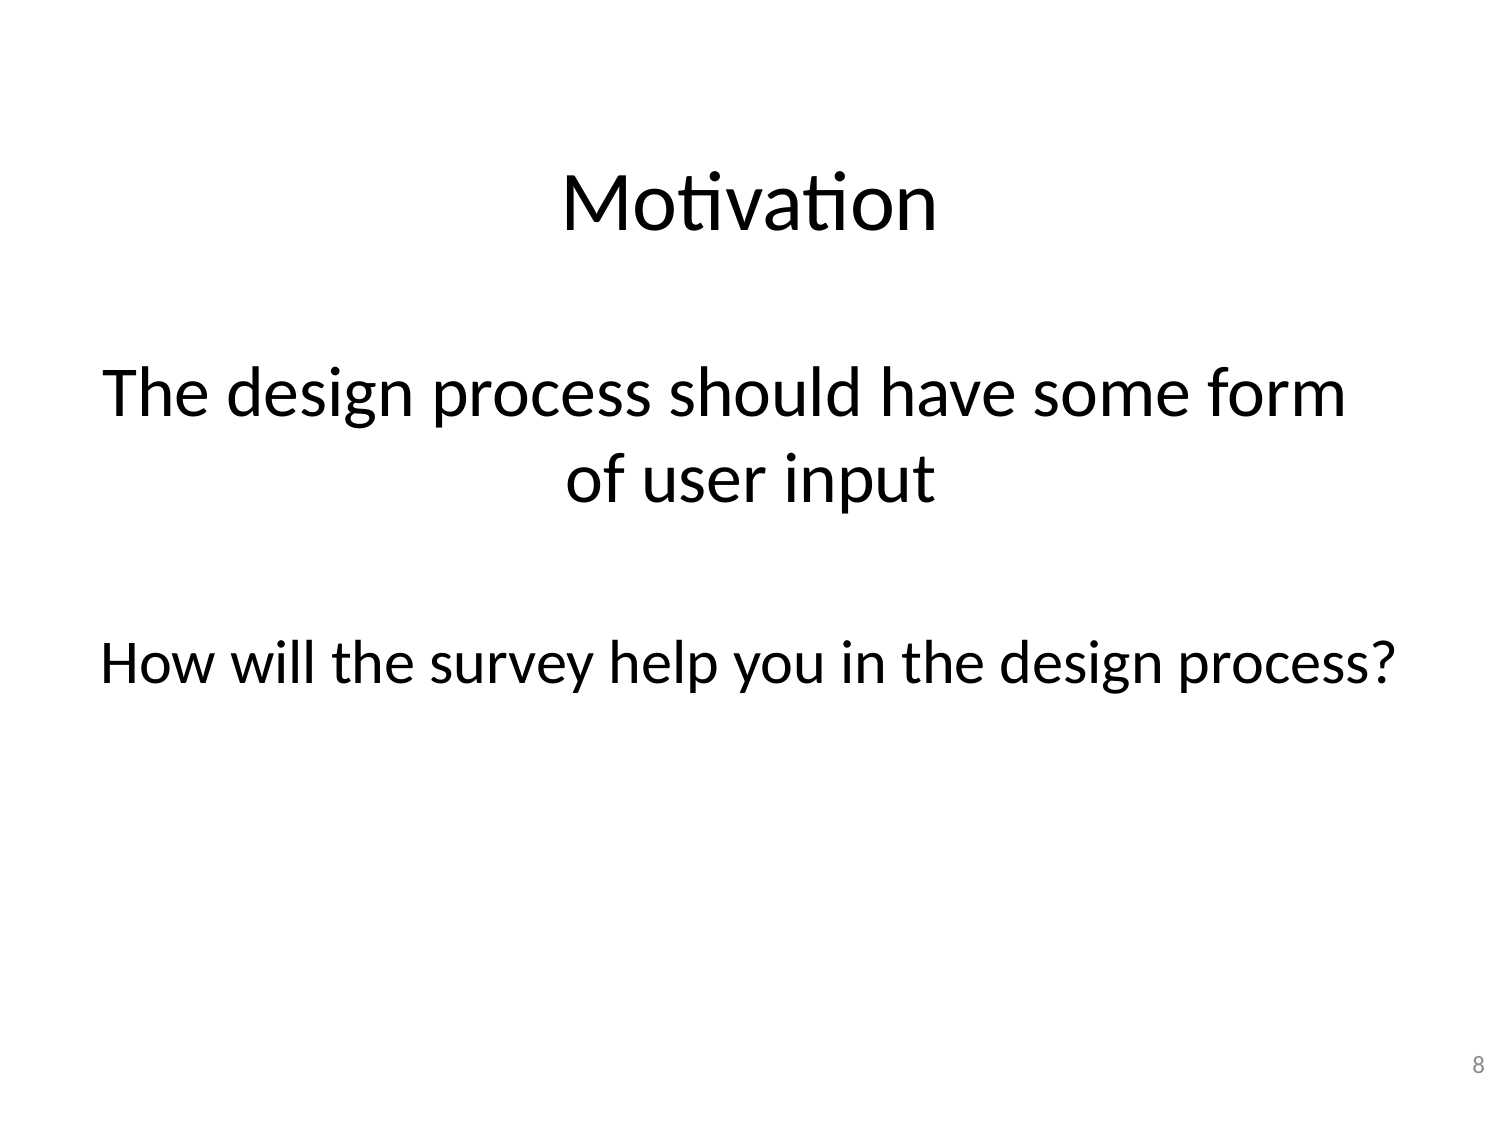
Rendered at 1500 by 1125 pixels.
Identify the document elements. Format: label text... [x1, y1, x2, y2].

slide_number 8 [1149, 1024, 1500, 1103]
list The design process should have some form of user input [50, 337, 1400, 525]
title Motivation [75, 137, 1425, 255]
text_box How will the survey help you in the design process? [74, 600, 1425, 718]
